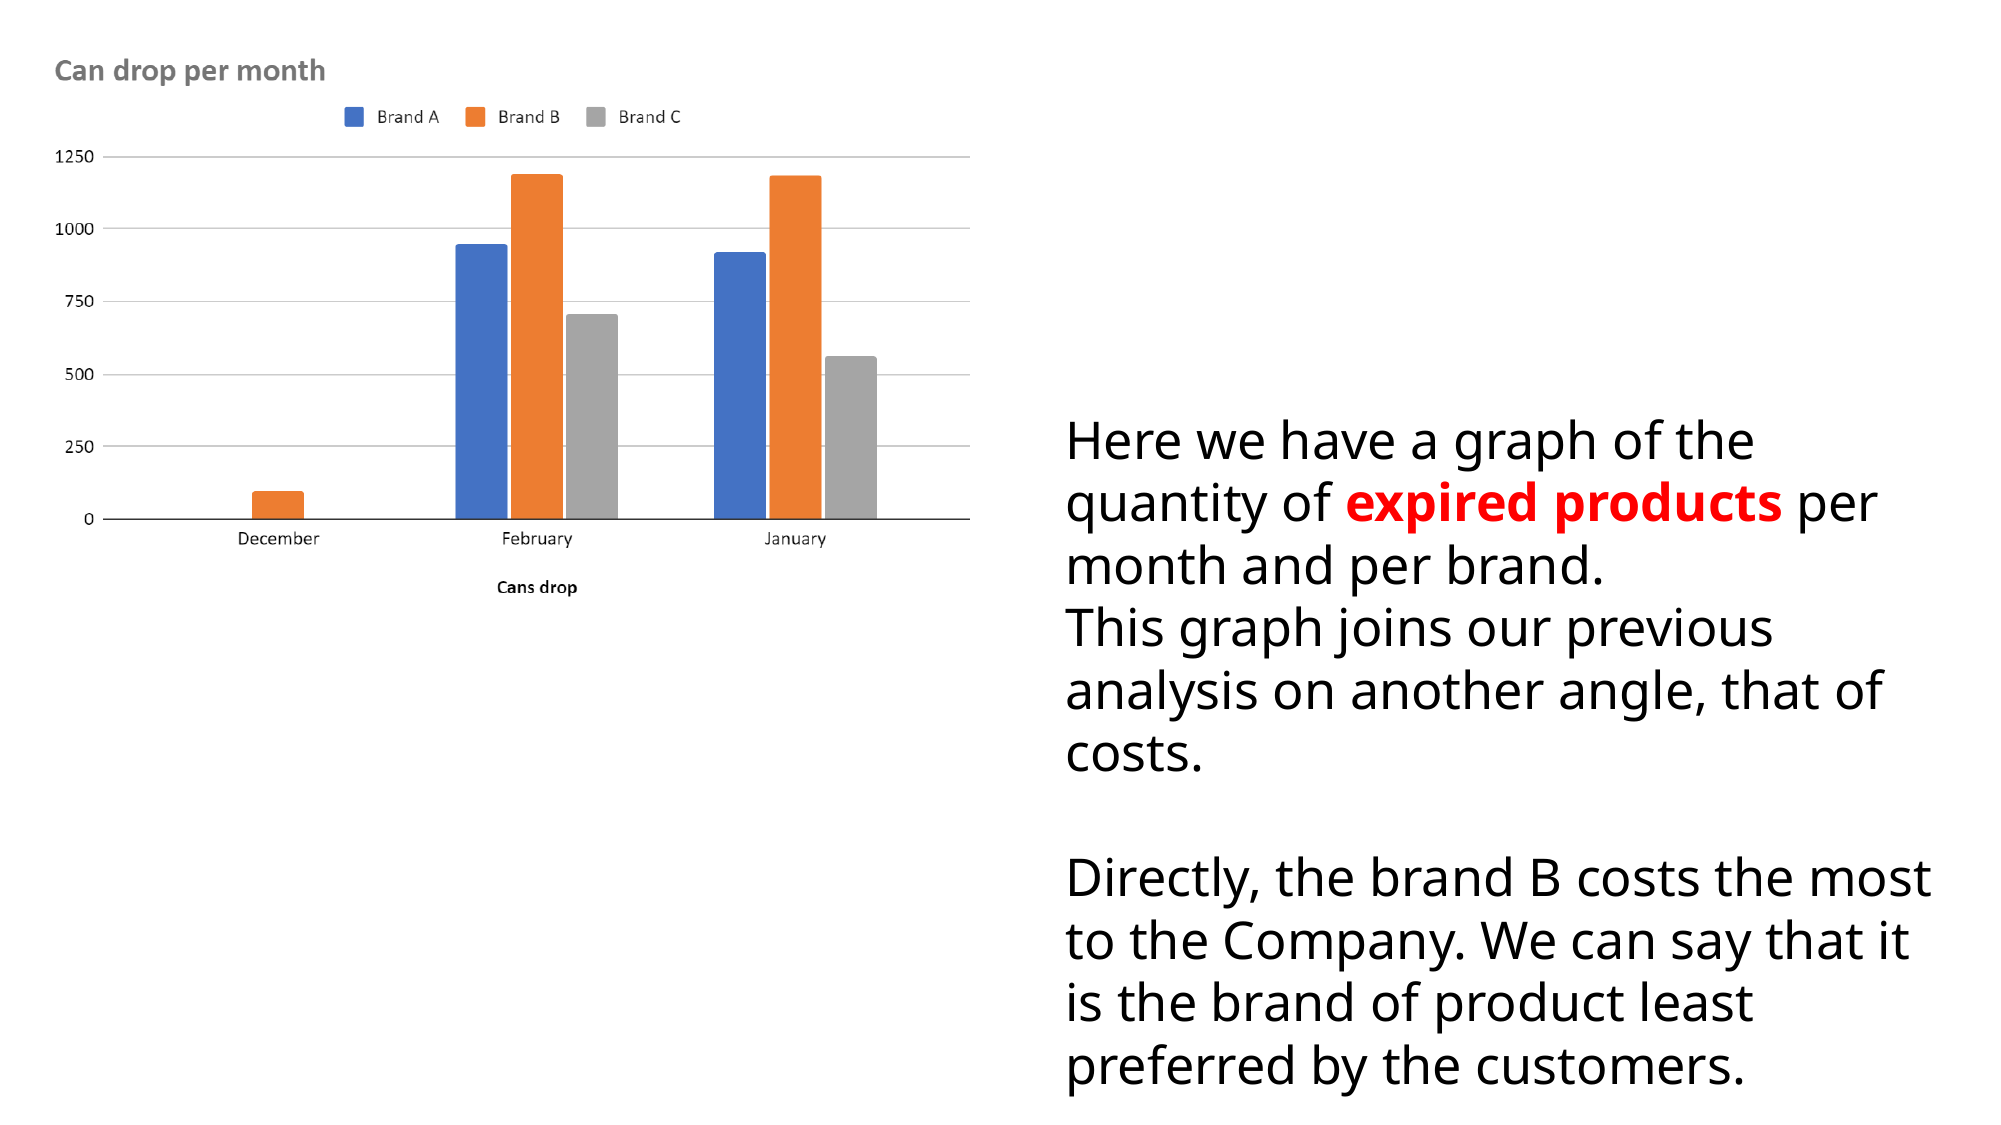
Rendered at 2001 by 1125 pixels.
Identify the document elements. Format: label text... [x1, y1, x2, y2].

text_box Here we have a graph of the quantity of expired products per month and per brand. This graph joins our previous analysis on another angle, that of costs. Directly, the brand B costs the most to the Company. We can say that it is the brand of product least preferred by the customers. [1050, 392, 1967, 1125]
picture [24, 24, 1001, 627]
